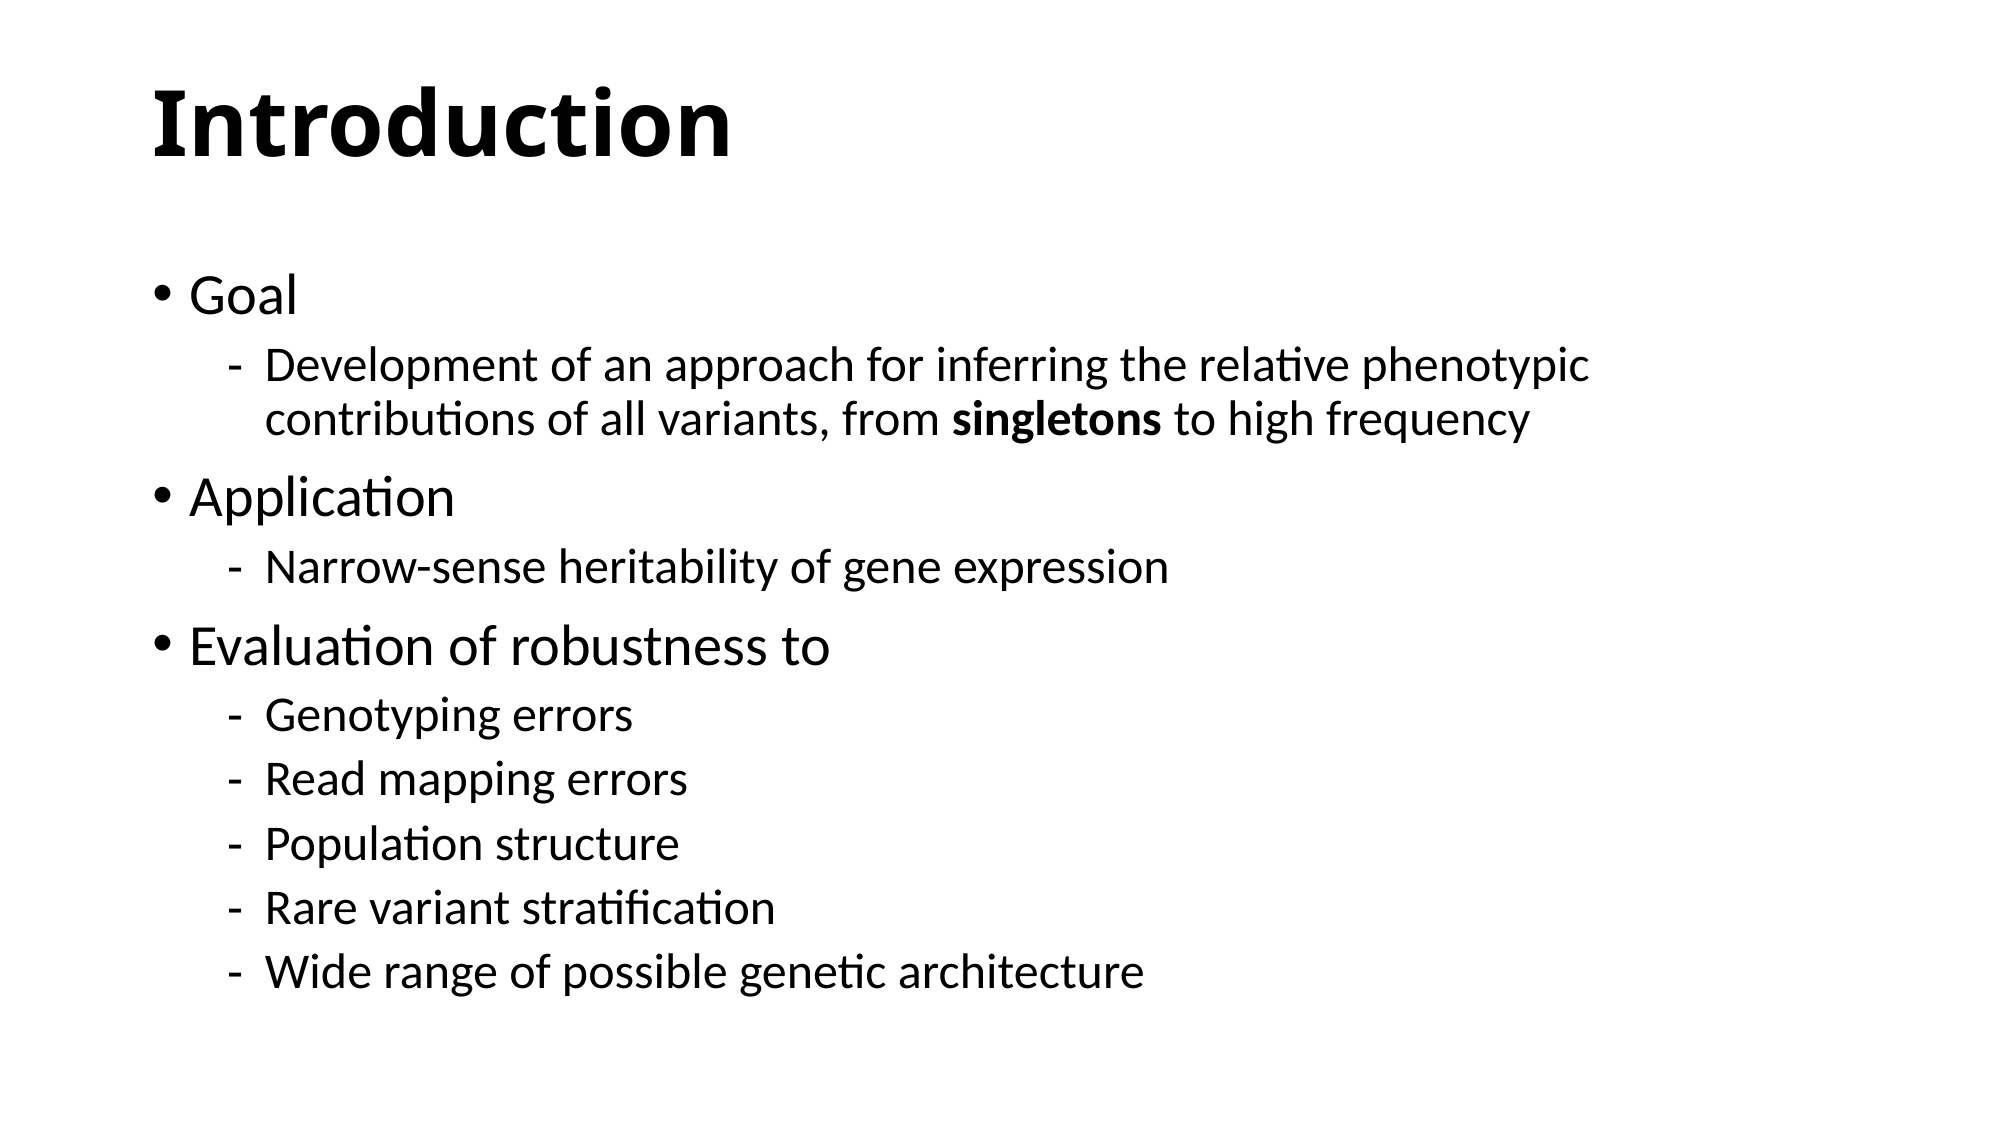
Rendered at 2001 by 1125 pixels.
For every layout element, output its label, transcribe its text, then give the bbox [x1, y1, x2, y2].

list Goal Development of an approach for inferring the relative phenotypic contributions of all variants, from singletons to high frequency Application Narrow-sense heritability of gene expression Evaluation of robustness to Genotyping errors Read mapping errors Population structure Rare variant stratification Wide range of possible genetic architecture [137, 256, 1863, 1014]
title Introduction [137, 59, 1863, 193]
